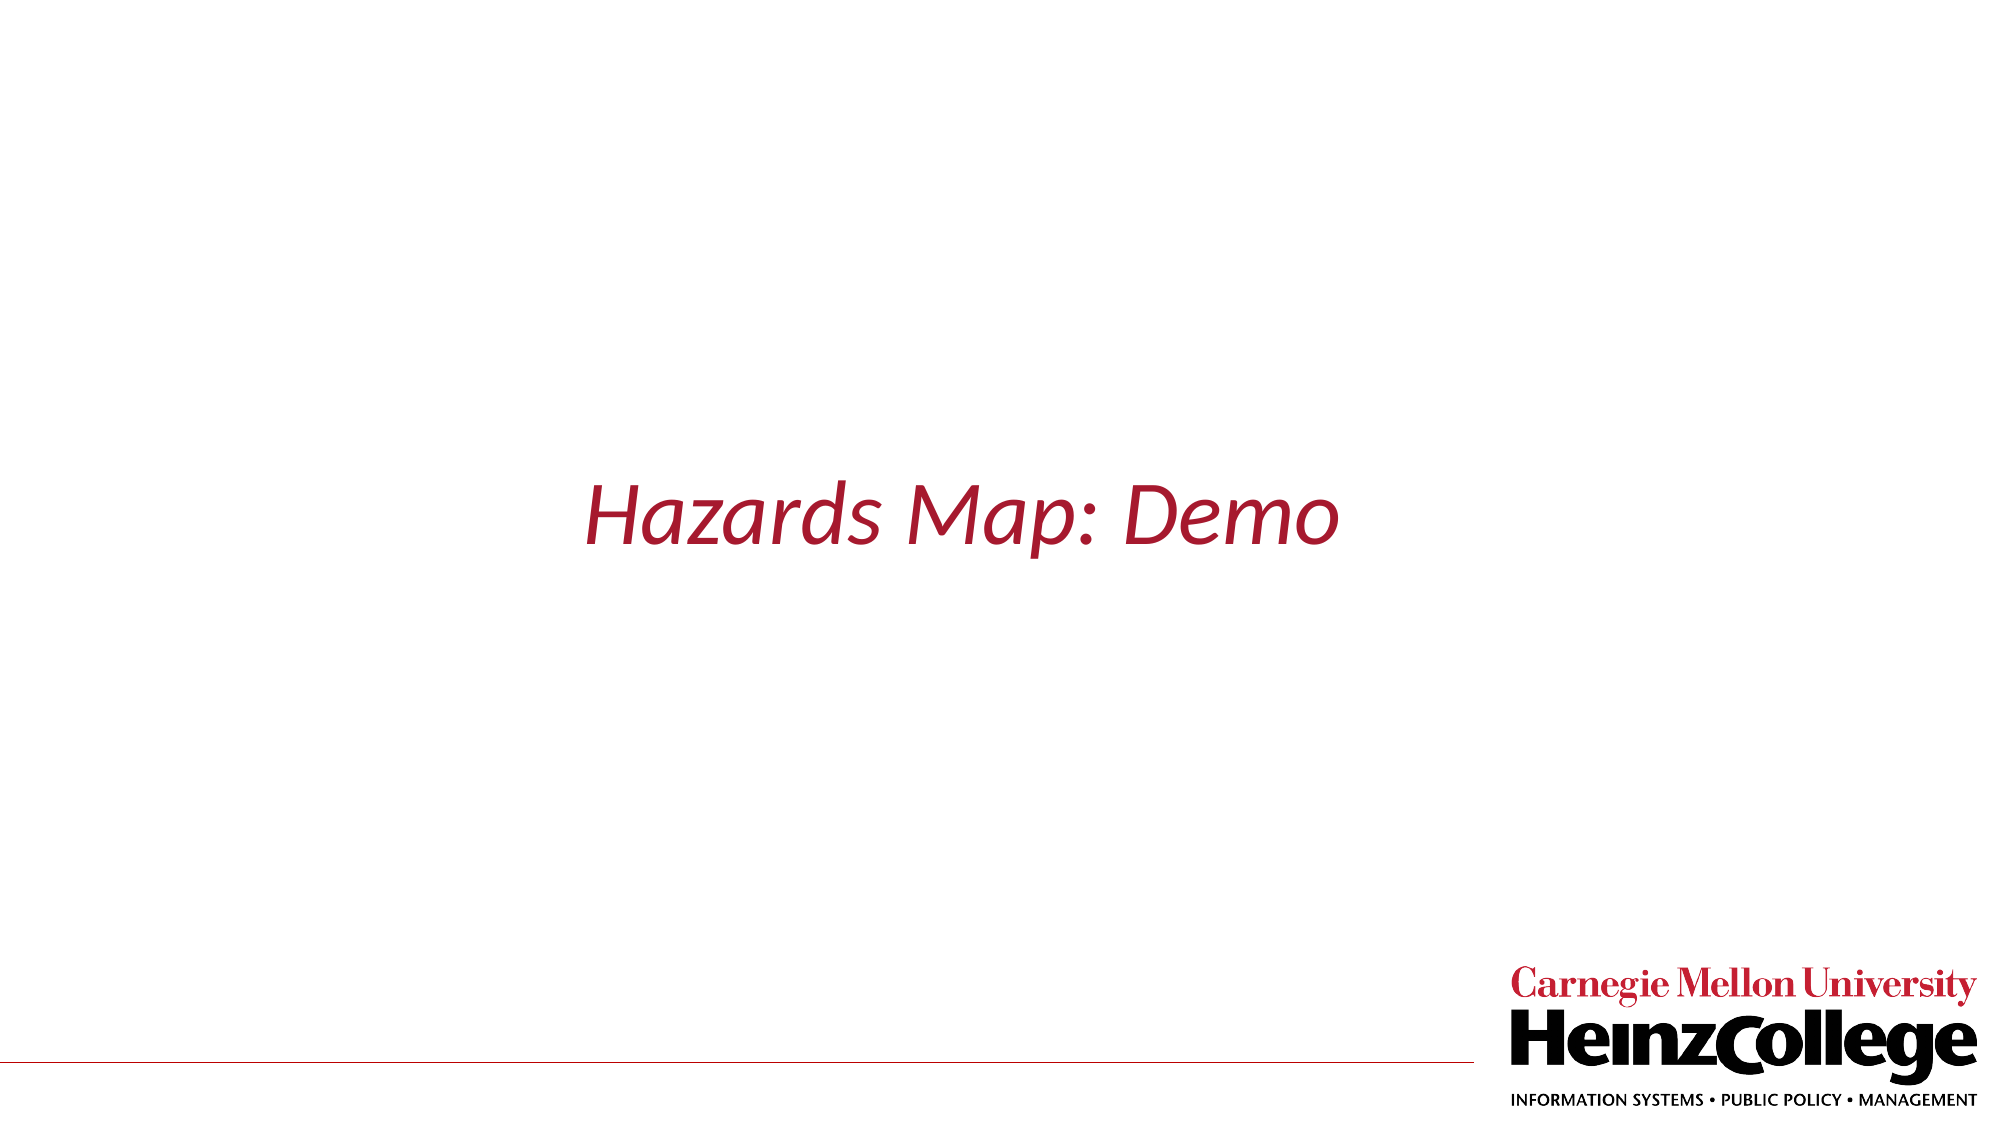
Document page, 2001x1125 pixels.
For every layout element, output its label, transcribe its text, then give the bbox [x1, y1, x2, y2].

picture [1511, 966, 1978, 1106]
title Hazards Map: Demo [100, 405, 1826, 624]
